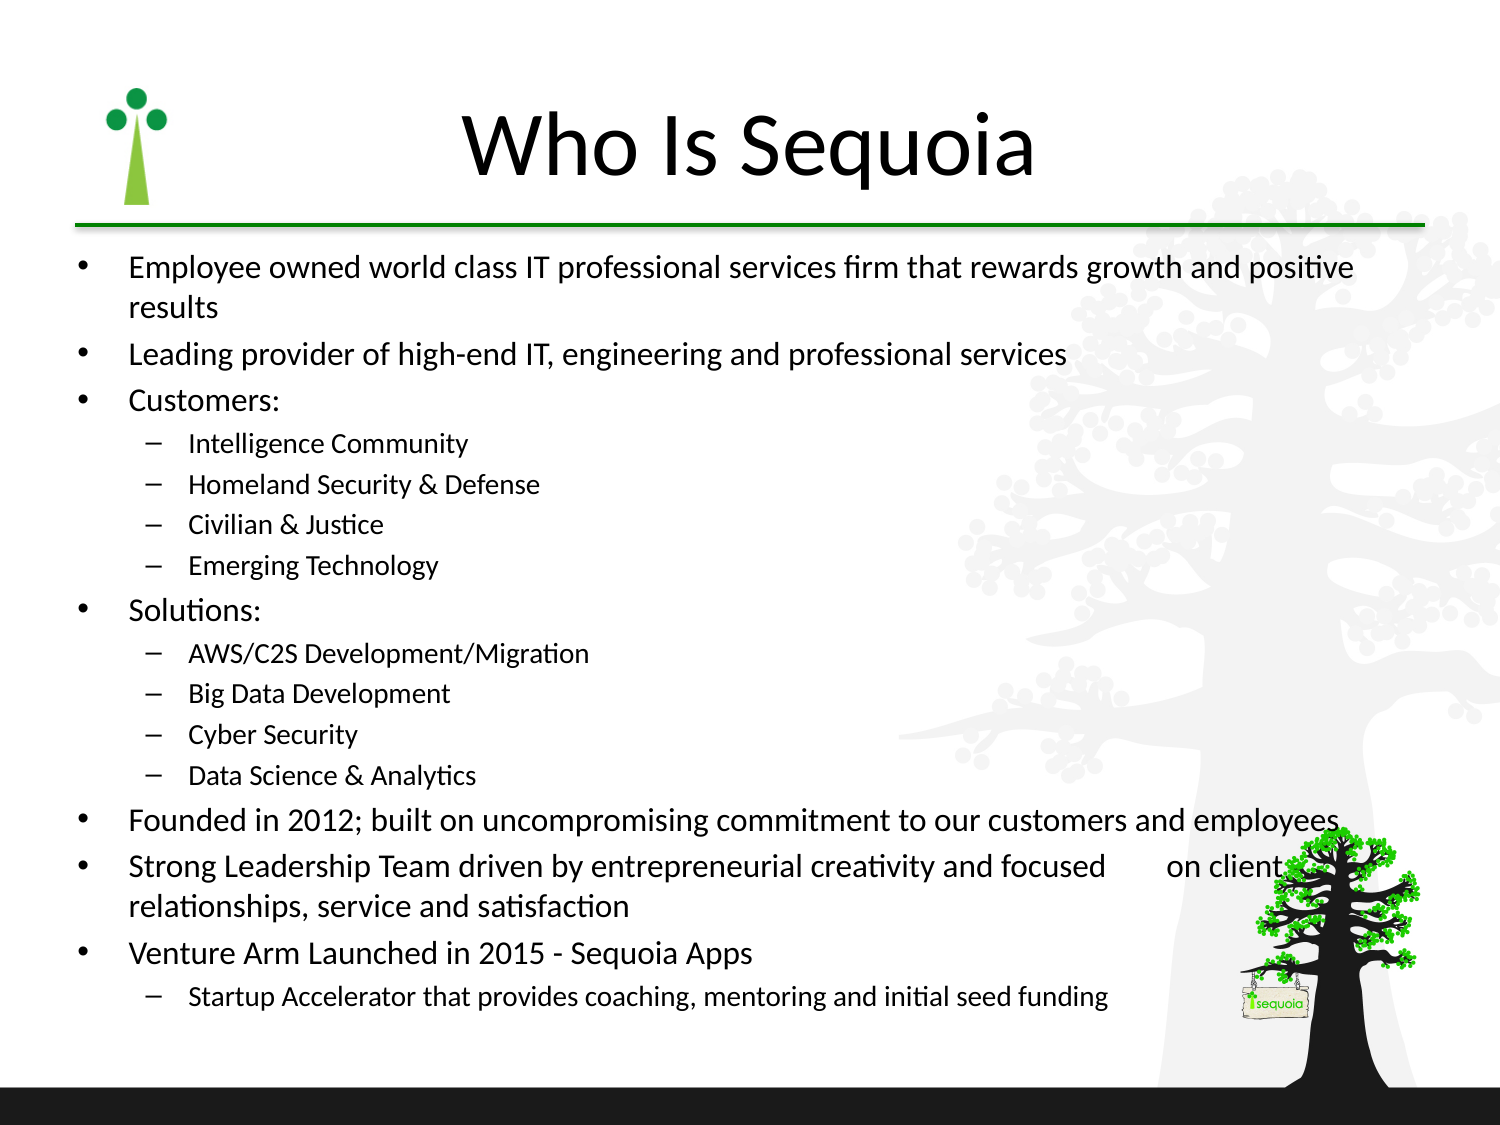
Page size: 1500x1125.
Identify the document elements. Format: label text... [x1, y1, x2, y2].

list Employee owned world class IT professional services firm that rewards growth and positive results Leading provider of high-end IT, engineering and professional services Customers: Intelligence Community Homeland Security & Defense Civilian & Justice Emerging Technology Solutions: AWS/C2S Development/Migration Big Data Development Cyber Security Data Science & Analytics Founded in 2012; built on uncompromising commitment to our customers and employees Strong Leadership Team driven by entrepreneurial creativity and focused on client relationships, service and satisfaction Venture Arm Launched in 2015 - Sequoia Apps Startup Accelerator that provides coaching, mentoring and initial seed funding [62, 237, 1375, 1063]
picture [0, 0, 1500, 1125]
title Who Is Sequoia [74, 44, 1426, 233]
